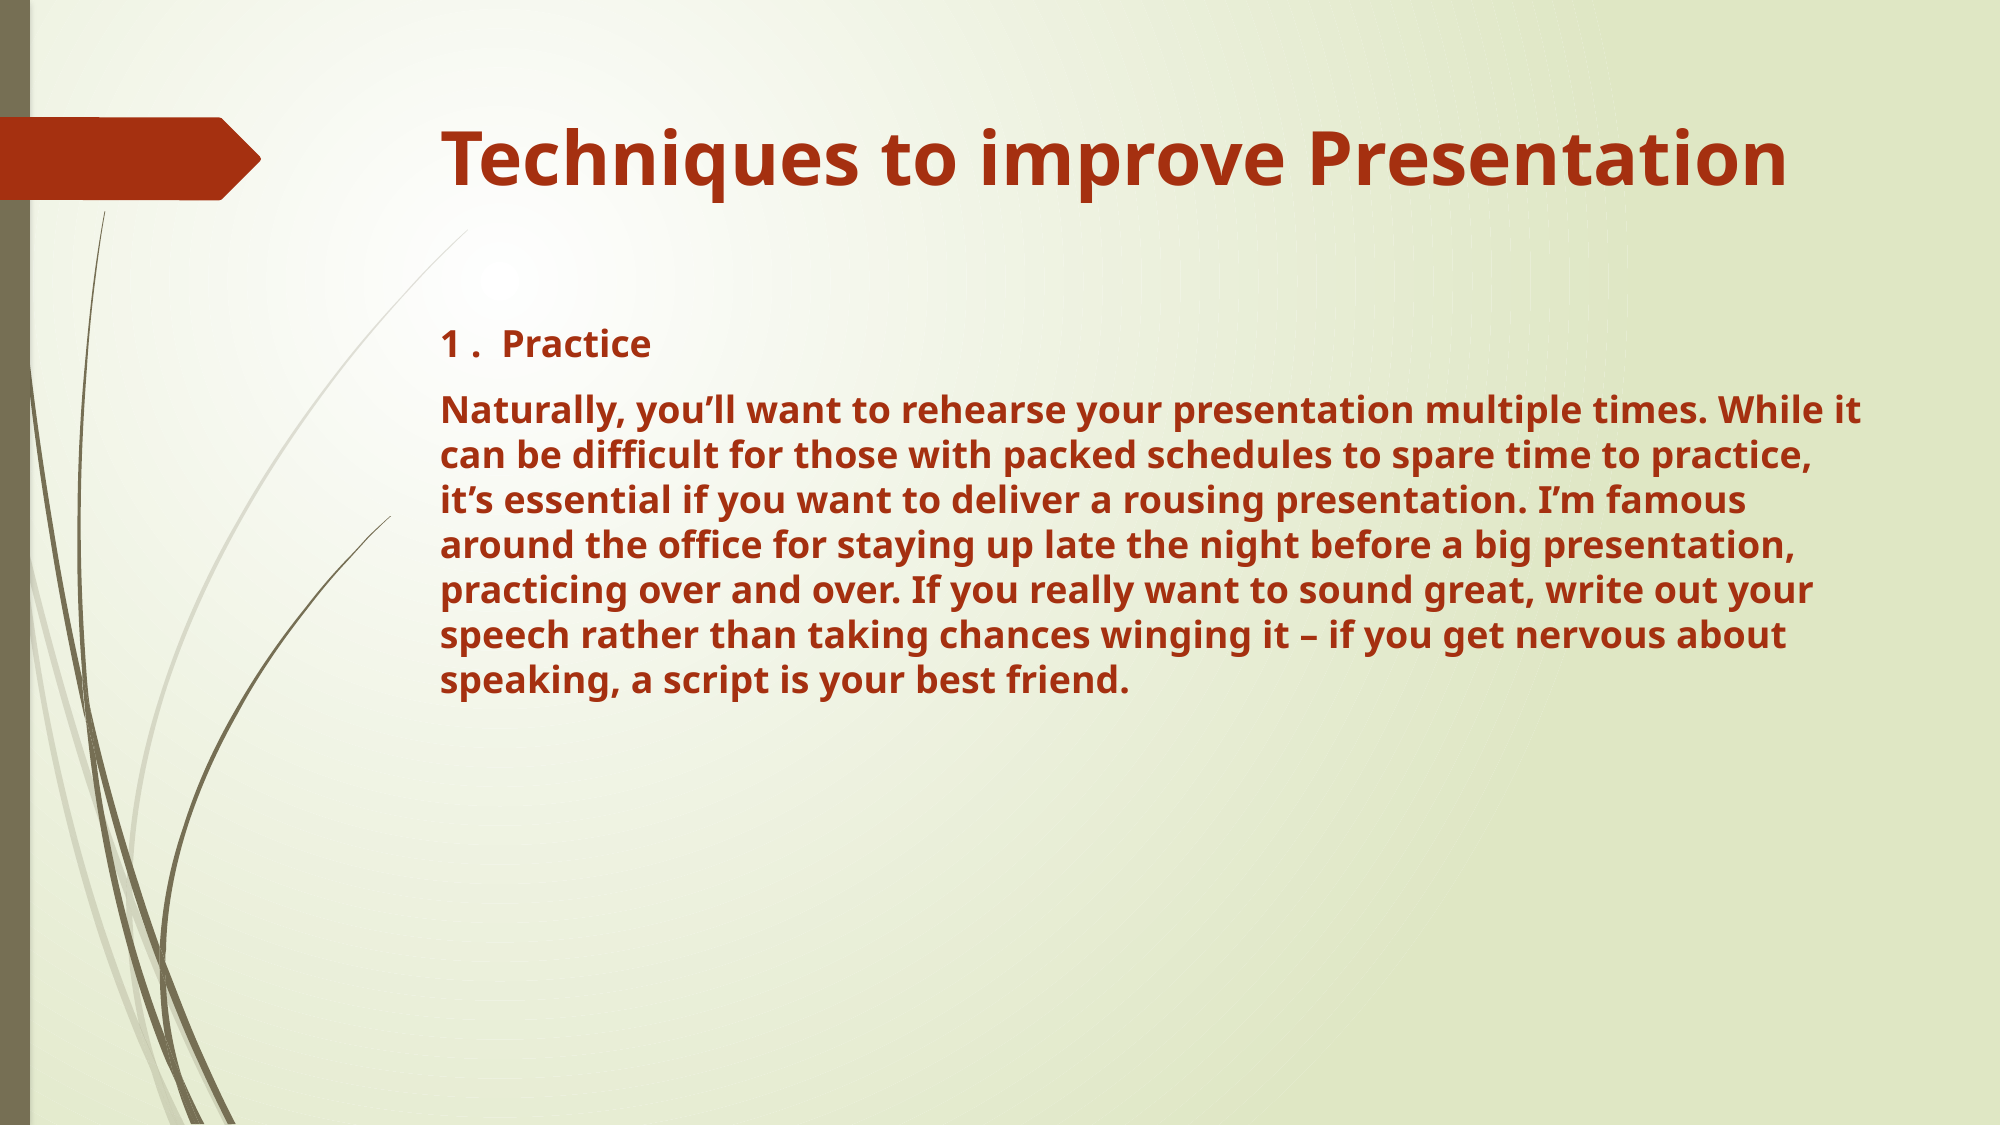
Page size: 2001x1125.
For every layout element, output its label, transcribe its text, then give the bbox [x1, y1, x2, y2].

list 1 . Practice Naturally, you’ll want to rehearse your presentation multiple times. While it can be difficult for those with packed schedules to spare time to practice, it’s essential if you want to deliver a rousing presentation. I’m famous around the office for staying up late the night before a big presentation, practicing over and over. If you really want to sound great, write out your speech rather than taking chances winging it – if you get nervous about speaking, a script is your best friend. [424, 312, 1888, 970]
title Techniques to improve Presentation [425, 102, 1888, 312]
